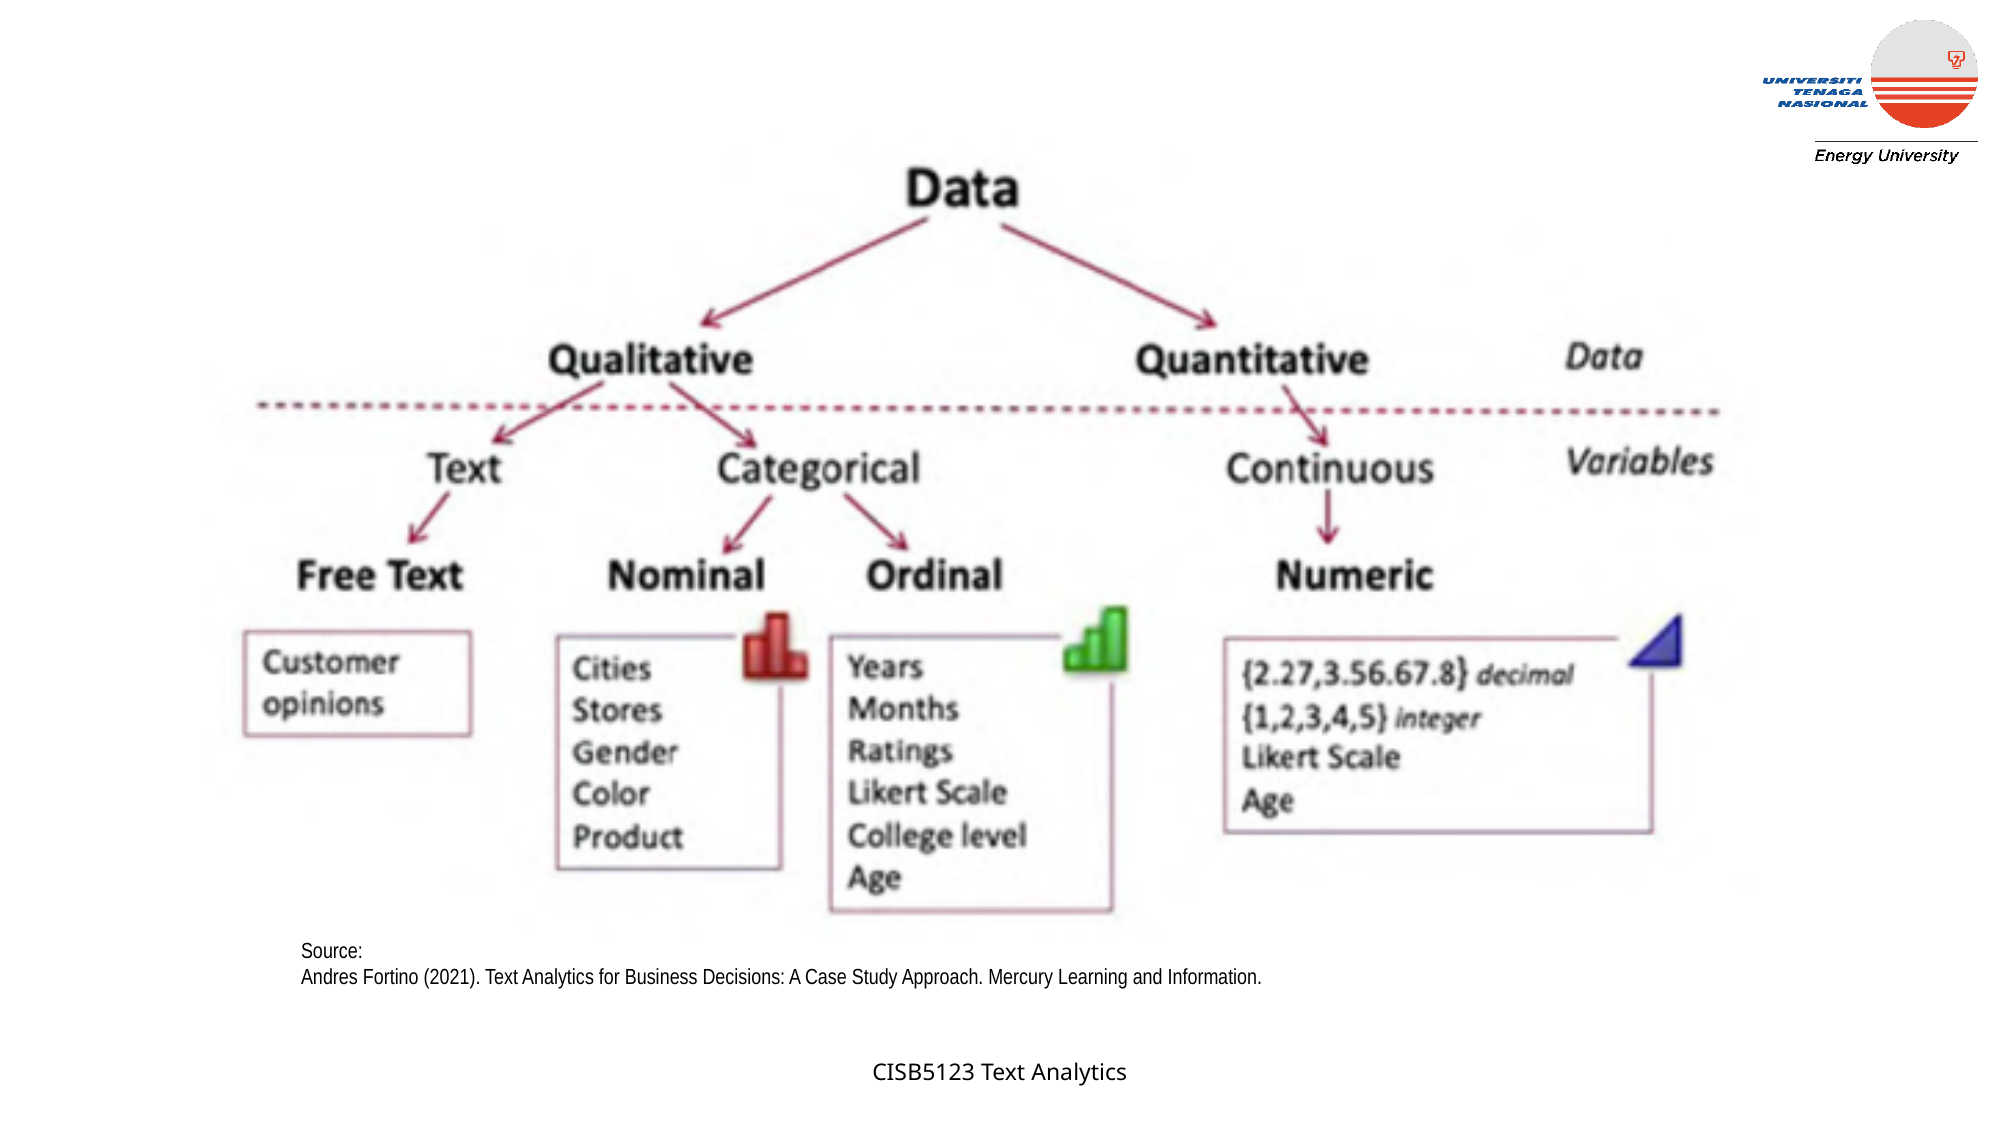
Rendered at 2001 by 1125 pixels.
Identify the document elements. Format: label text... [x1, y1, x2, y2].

text_box Source: Andres Fortino (2021). Text Analytics for Business Decisions: A Case Study Approach. Mercury Learning and Information. [286, 938, 1607, 997]
footer CISB5123 Text Analytics [662, 1042, 1338, 1103]
picture [185, 0, 2000, 938]
